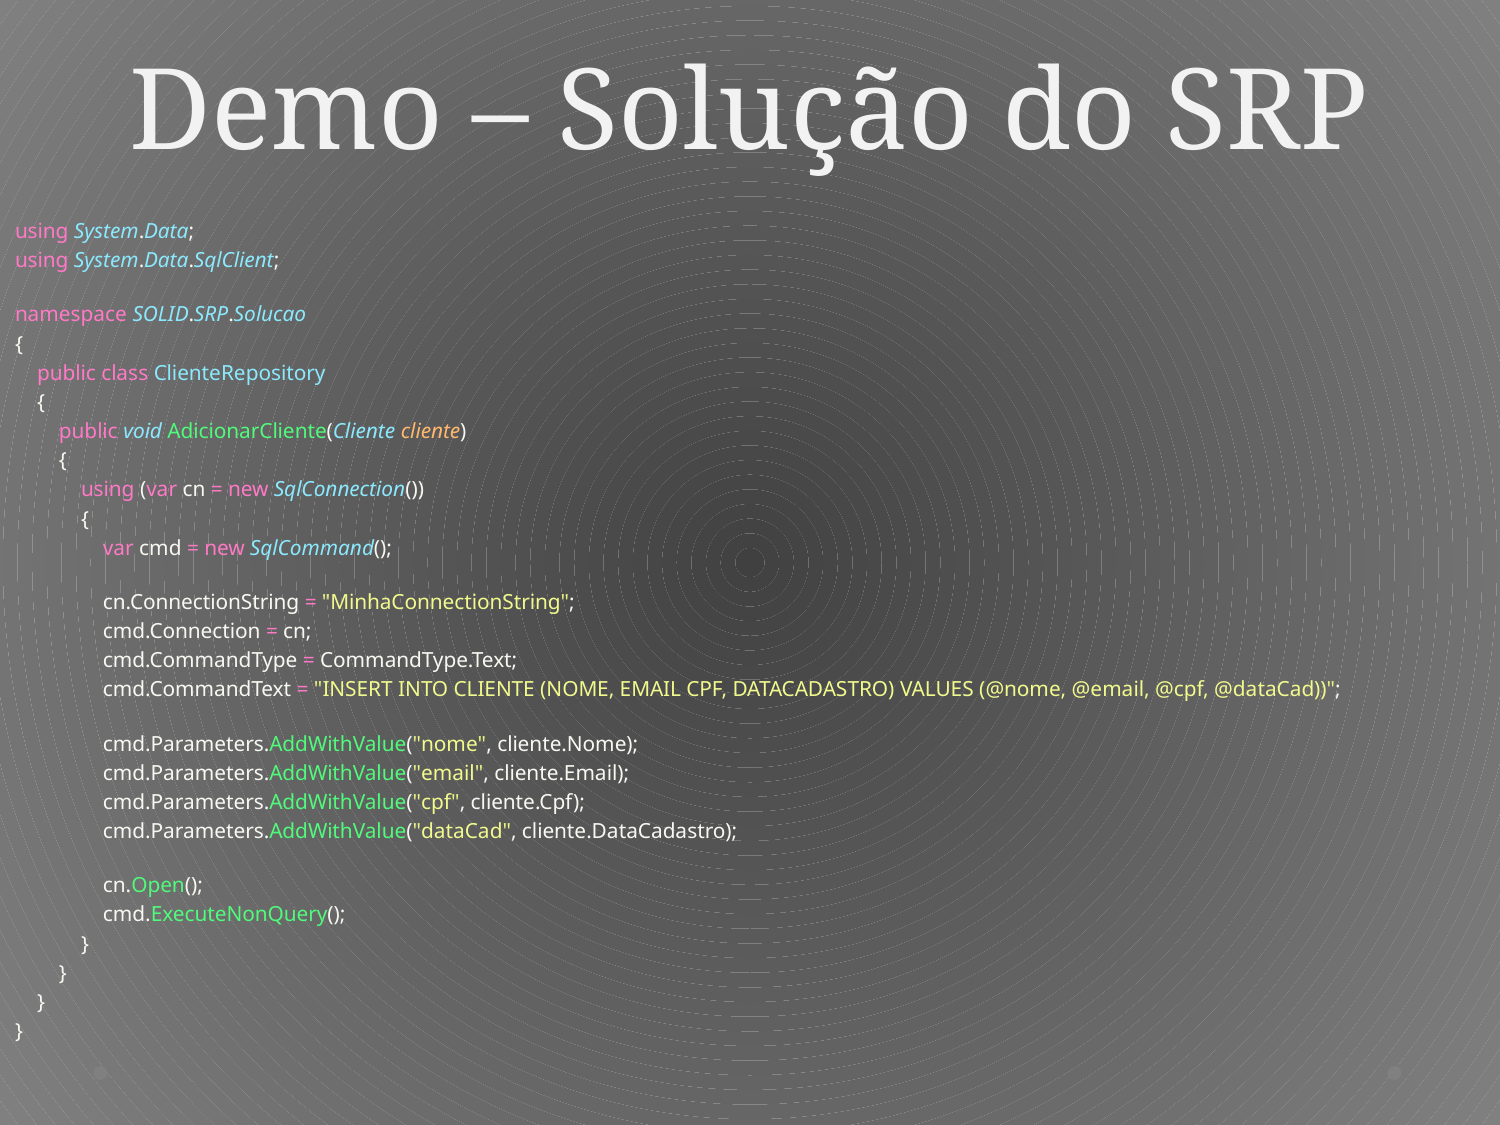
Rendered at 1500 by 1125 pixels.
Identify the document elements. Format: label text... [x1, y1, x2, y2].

list using System.Data; using System.Data.SqlClient; namespace SOLID.SRP.Solucao { public class ClienteRepository { public void AdicionarCliente(Cliente cliente) { using (var cn = new SqlConnection()) { var cmd = new SqlCommand(); cn.ConnectionString = "MinhaConnectionString"; cmd.Connection = cn; cmd.CommandType = CommandType.Text; cmd.CommandText = "INSERT INTO CLIENTE (NOME, EMAIL CPF, DATACADASTRO) VALUES (@nome, @email, @cpf, @dataCad))"; cmd.Parameters.AddWithValue("nome", cliente.Nome); cmd.Parameters.AddWithValue("email", cliente.Email); cmd.Parameters.AddWithValue("cpf", cliente.Cpf); cmd.Parameters.AddWithValue("dataCad", cliente.DataCadastro); cn.Open(); cmd.ExecuteNonQuery(); } } } } [0, 196, 1500, 1106]
title Demo – Solução do SRP [75, 7, 1425, 180]
